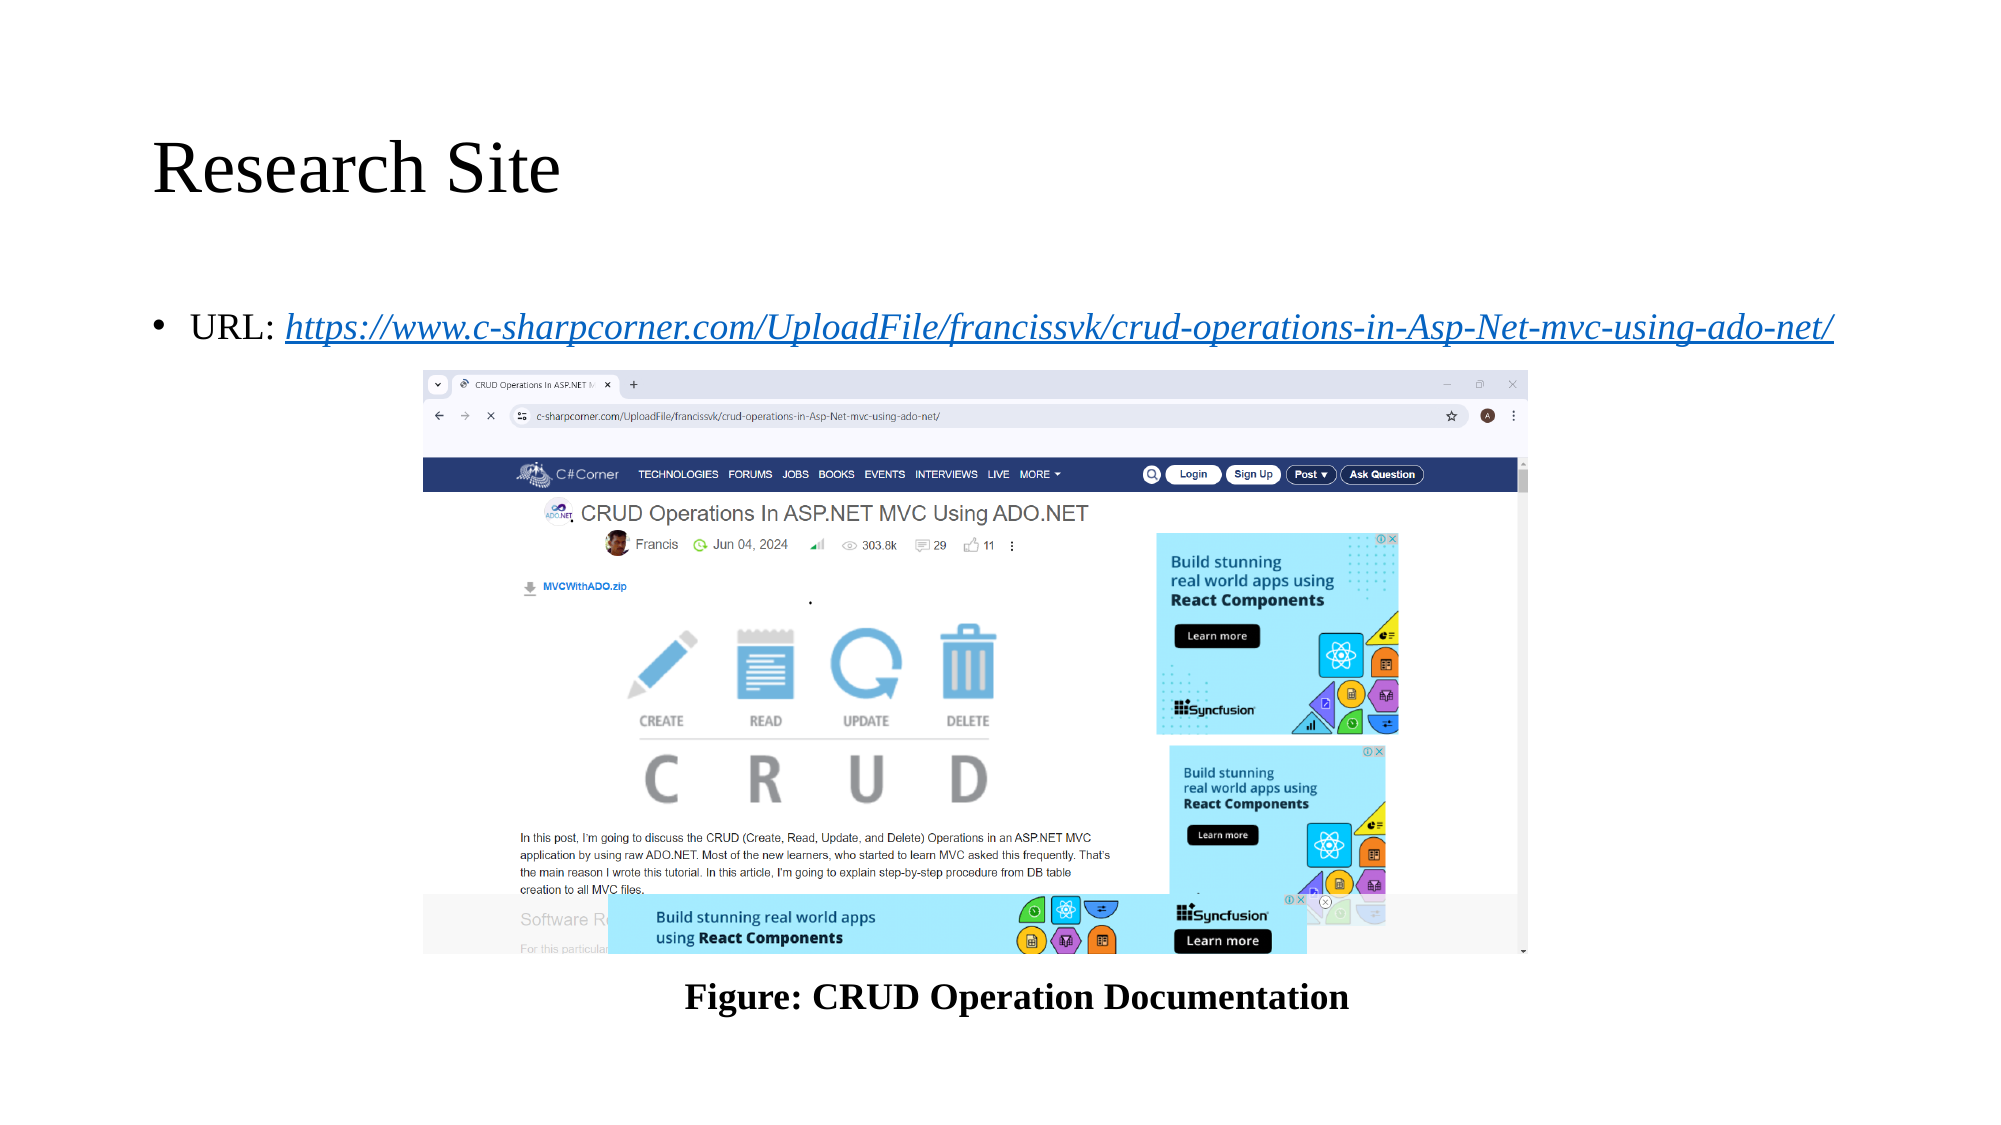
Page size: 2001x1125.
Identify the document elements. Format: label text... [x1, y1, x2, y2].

list URL: https://www.c-sharpcorner.com/UploadFile/francissvk/crud-operations-in-Asp-Net-mvc-using-ado-net/ [137, 299, 1863, 1014]
text_box Figure: CRUD Operation Documentation [616, 964, 1418, 1025]
picture [423, 370, 1528, 955]
title Research Site [137, 59, 1863, 278]
